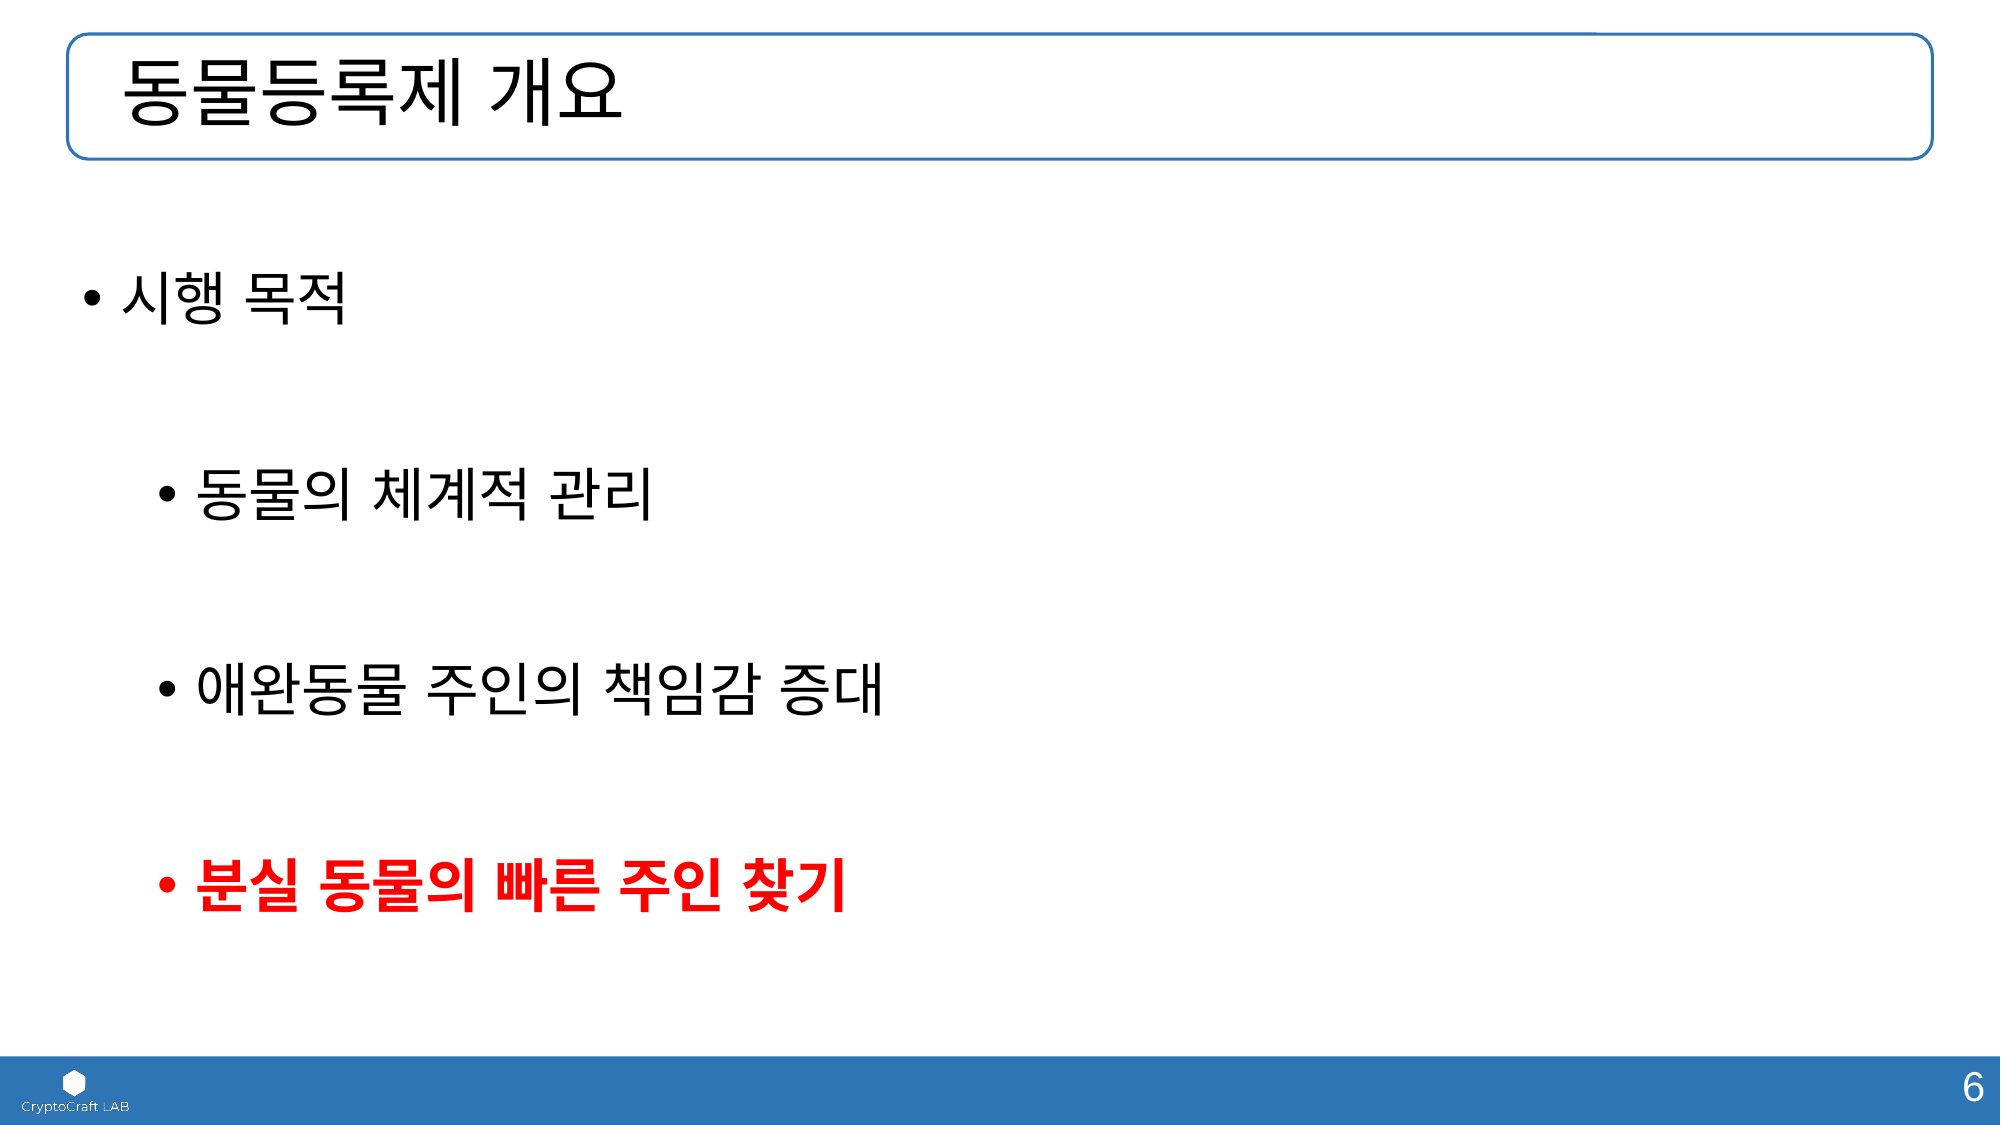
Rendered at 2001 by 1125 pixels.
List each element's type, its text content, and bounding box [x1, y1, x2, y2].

picture [13, 1061, 138, 1123]
list 시행 목적 동물의 체계적 관리 애완동물 주인의 책임감 증대 분실 동물의 빠른 주인 찾기 [67, 262, 1933, 982]
title 동물등록제 개요 [67, 34, 1933, 160]
